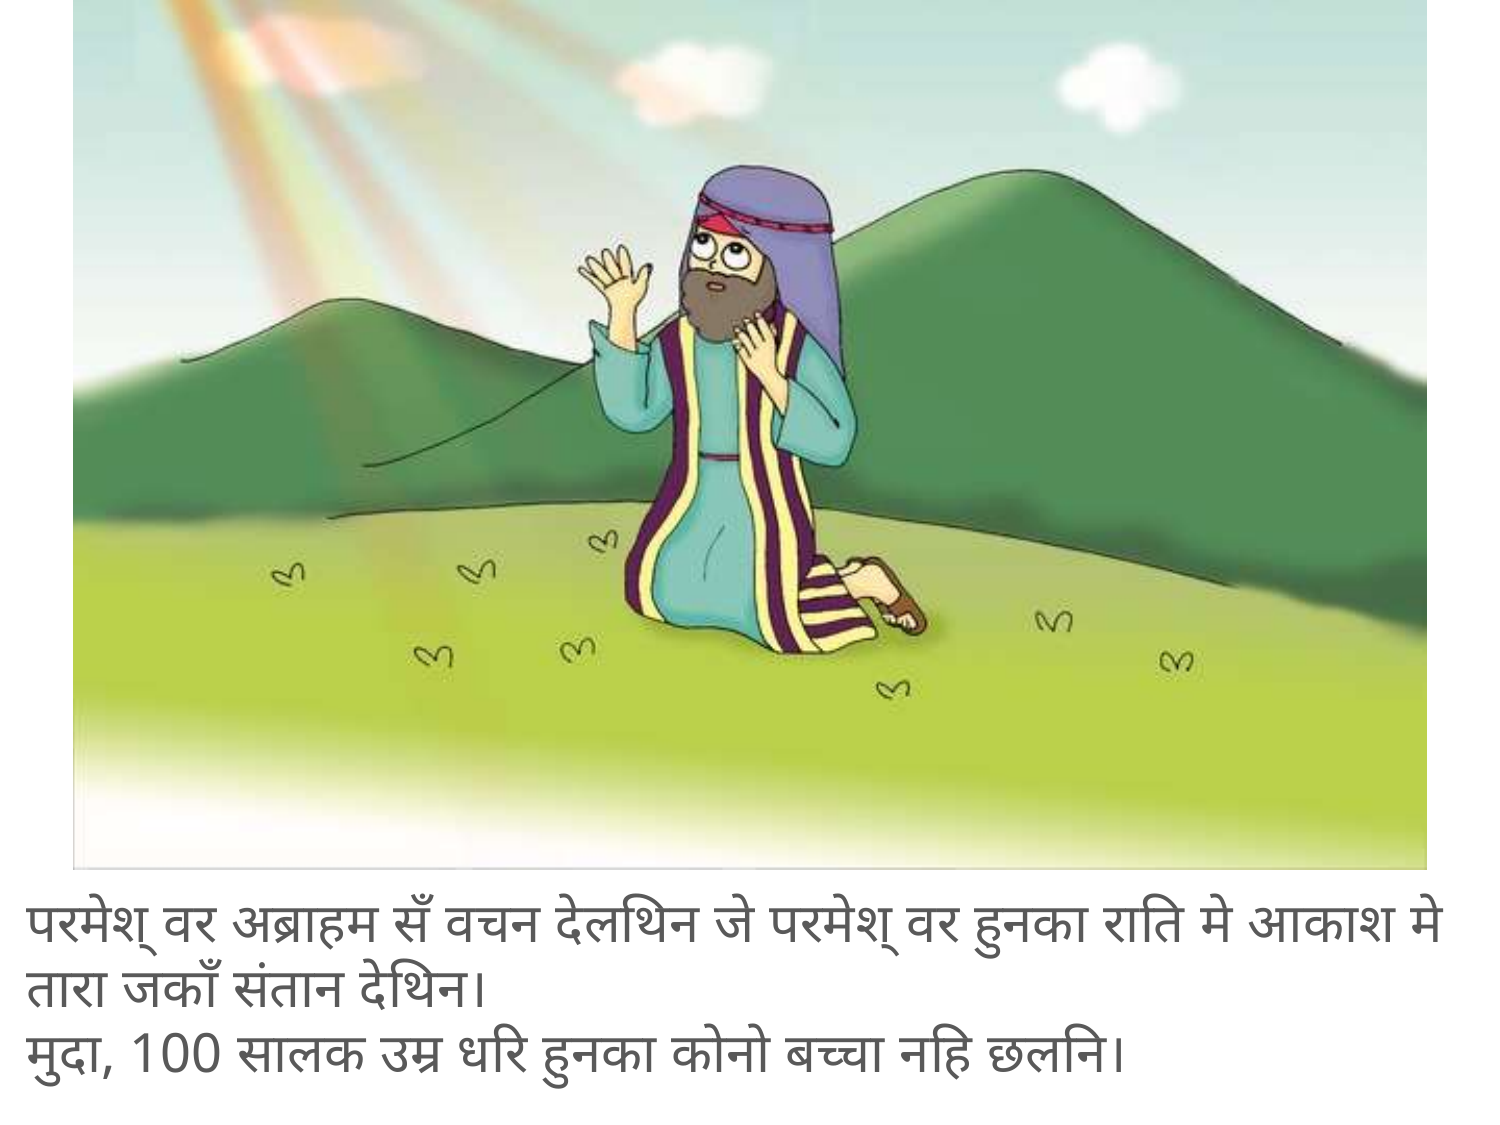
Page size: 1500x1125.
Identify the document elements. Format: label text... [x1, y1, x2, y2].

text_box परमेश् वर अब्राहम सँ वचन देलथिन जे परमेश् वर हुनका राति मे आकाश मे तारा जकाँ संतान देथिन। मुदा, 100 सालक उम्र धरि हुनका कोनो बच्चा नहि छलनि। [11, 881, 1483, 1091]
picture [73, 0, 1427, 870]
